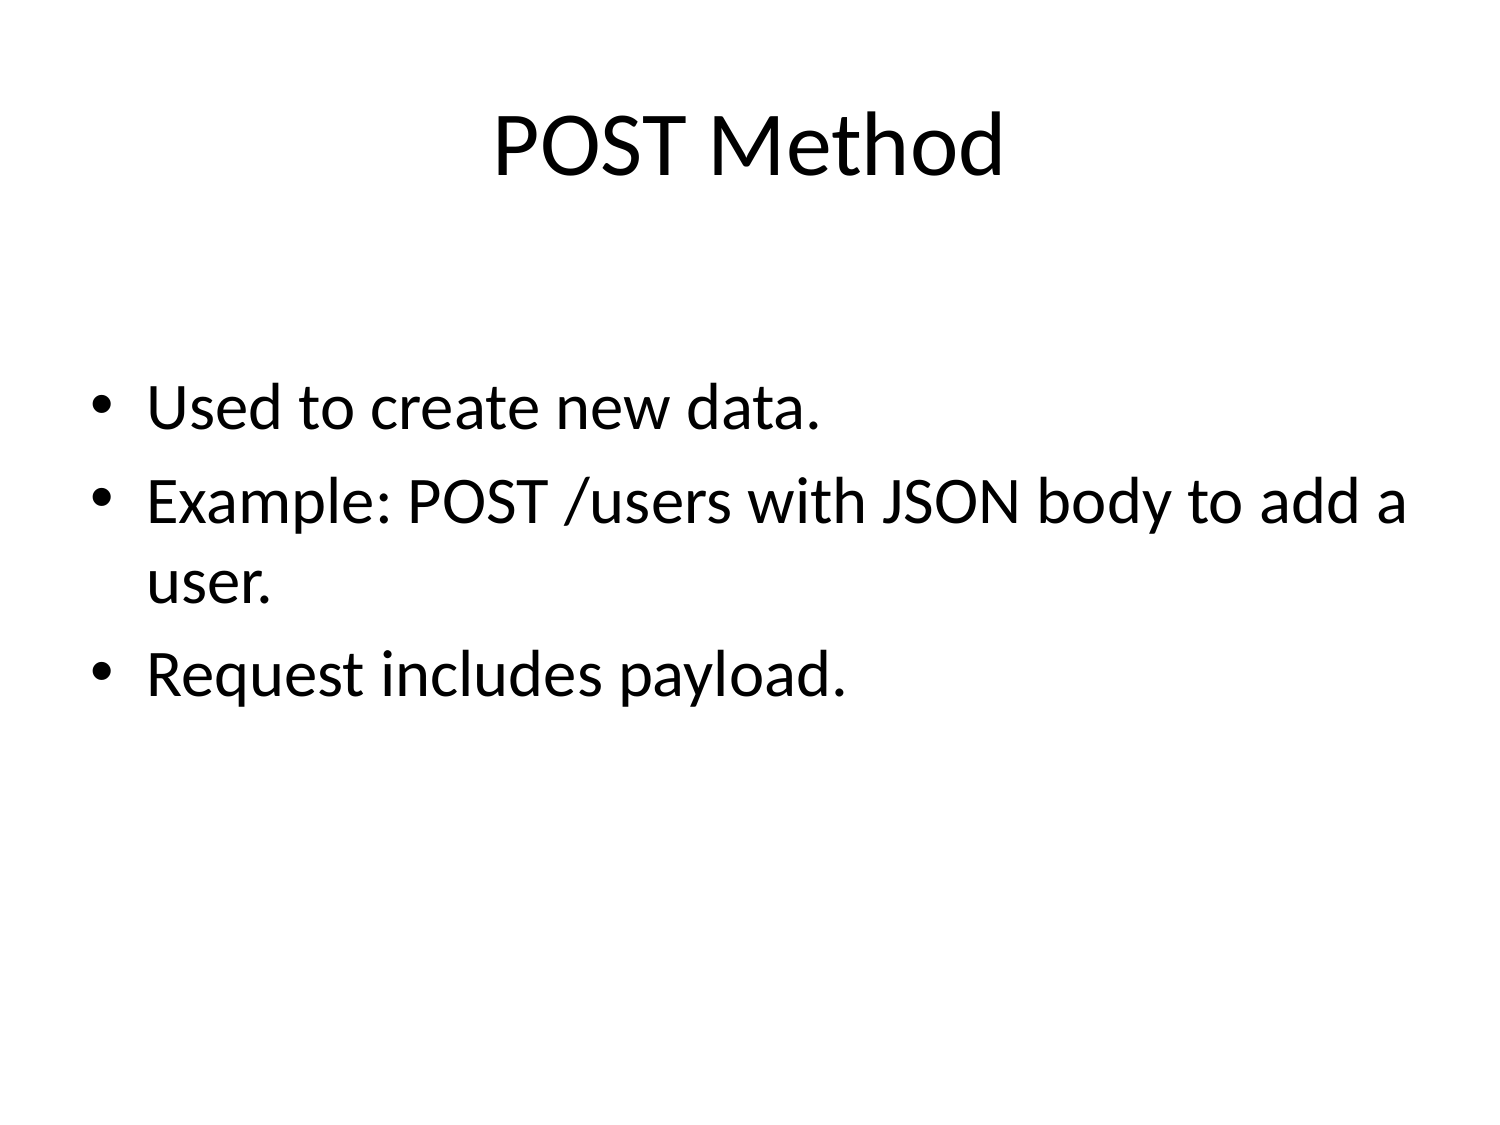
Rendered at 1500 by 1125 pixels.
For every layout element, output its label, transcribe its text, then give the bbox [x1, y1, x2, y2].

title POST Method [75, 45, 1425, 233]
list Used to create new data. Example: POST /users with JSON body to add a user. Request includes payload. [75, 262, 1425, 1005]
